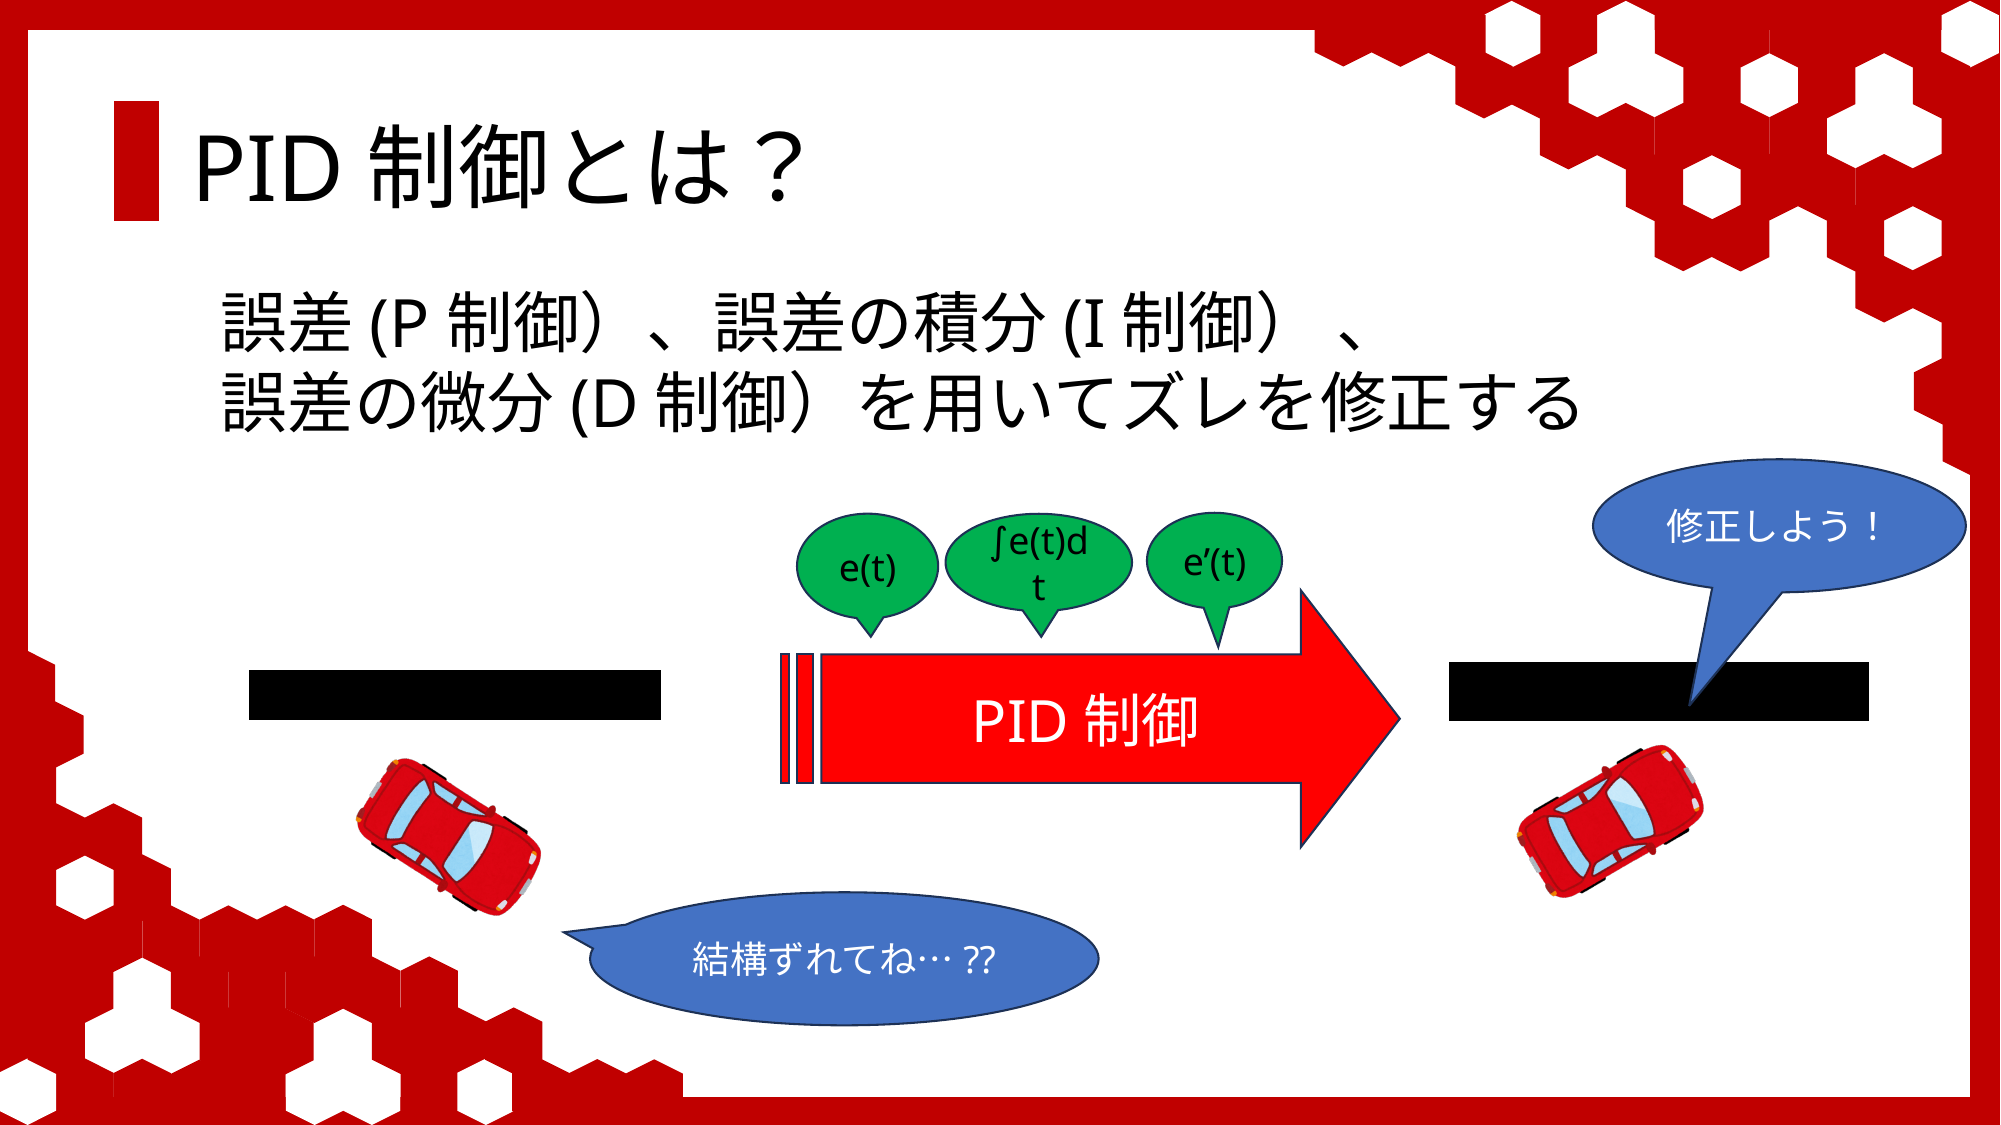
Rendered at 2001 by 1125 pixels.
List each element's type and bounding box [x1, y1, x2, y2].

picture [1532, 716, 1688, 925]
picture [371, 733, 527, 942]
text_box [0, 0, 2000, 1125]
